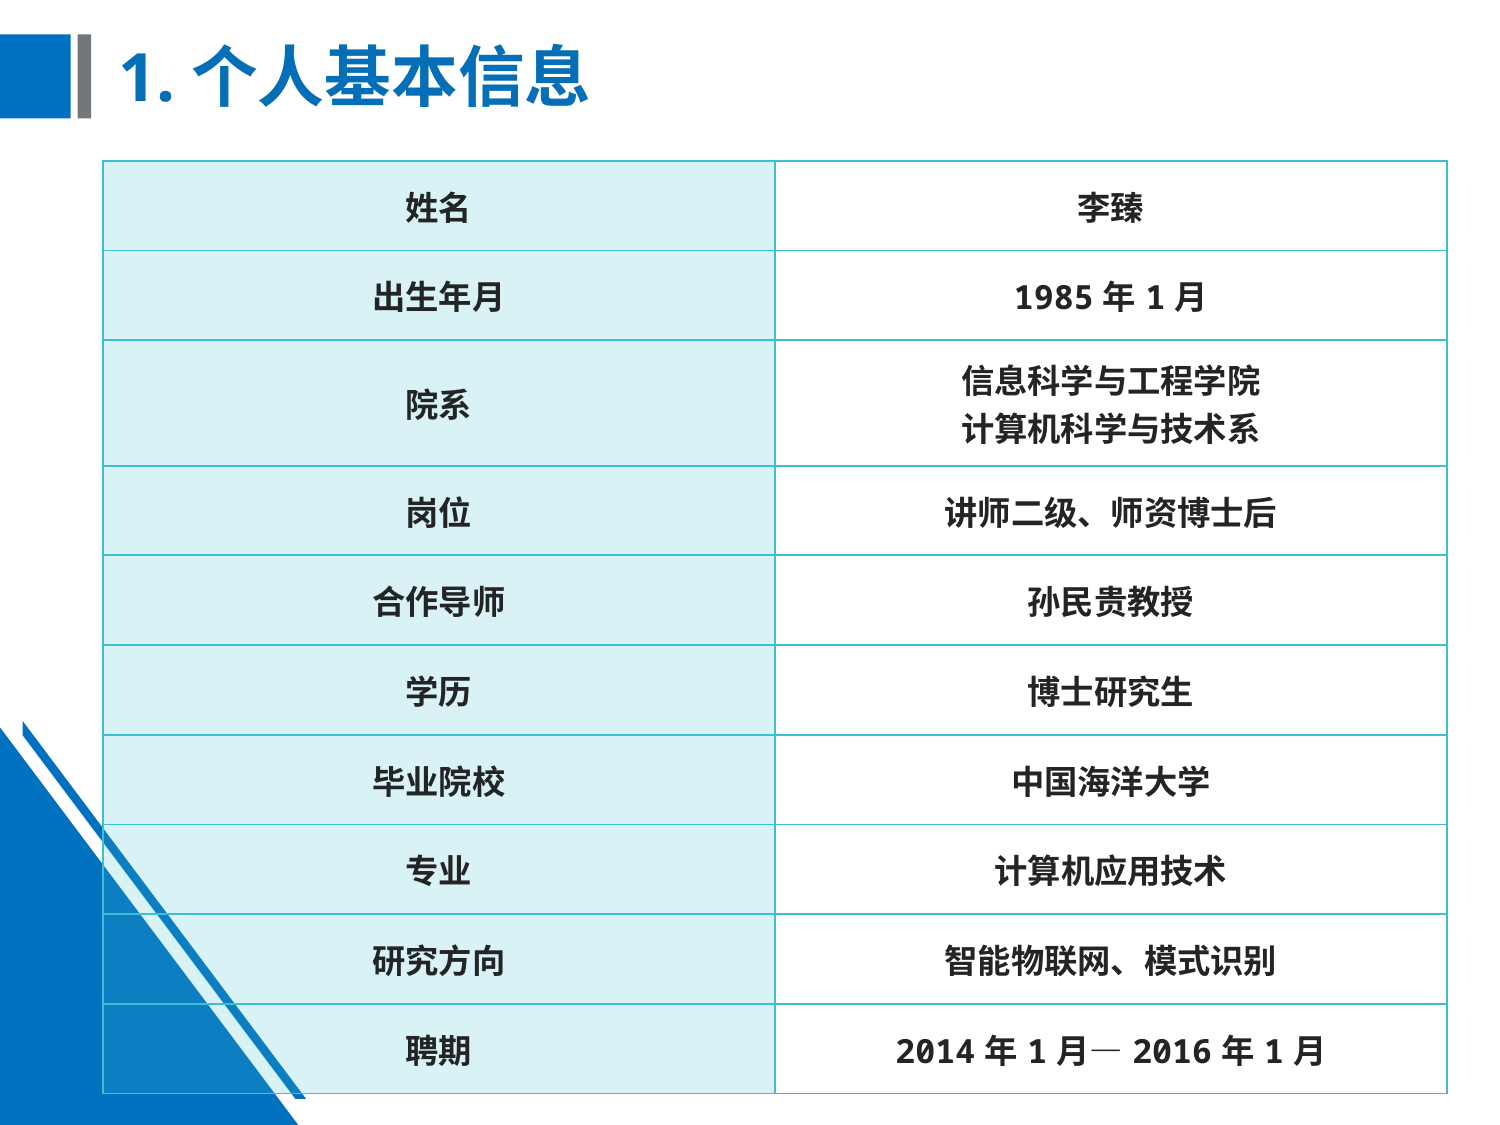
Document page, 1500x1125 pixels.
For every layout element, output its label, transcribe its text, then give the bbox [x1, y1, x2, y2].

table_cell 研究方向 [104, 915, 774, 1003]
table_cell 聘期 [104, 1005, 774, 1093]
table_cell 孙民贵教授 [776, 556, 1446, 644]
table_cell 智能物联网、模式识别 [776, 915, 1446, 1003]
table_cell 信息科学与工程学院 计算机科学与技术系 [776, 341, 1446, 465]
title 1.个人基本信息 [103, 14, 1439, 145]
table_cell 出生年月 [104, 251, 774, 339]
table_cell 讲师二级、师资博士后 [776, 467, 1446, 554]
table_cell 中国海洋大学 [776, 736, 1446, 824]
table_cell 2014年1月—2016年1月 [776, 1005, 1446, 1093]
table_cell 学历 [104, 646, 774, 734]
table_cell 专业 [104, 825, 774, 913]
table_cell 毕业院校 [104, 736, 774, 824]
table_cell 1985年1月 [776, 251, 1446, 339]
table_cell 岗位 [104, 467, 774, 554]
table_header 李臻 [776, 162, 1446, 250]
table_header 姓名 [104, 162, 774, 250]
table_cell 合作导师 [104, 556, 774, 644]
table_cell 计算机应用技术 [776, 825, 1446, 913]
table_cell 博士研究生 [776, 646, 1446, 734]
table_cell 院系 [104, 341, 774, 465]
